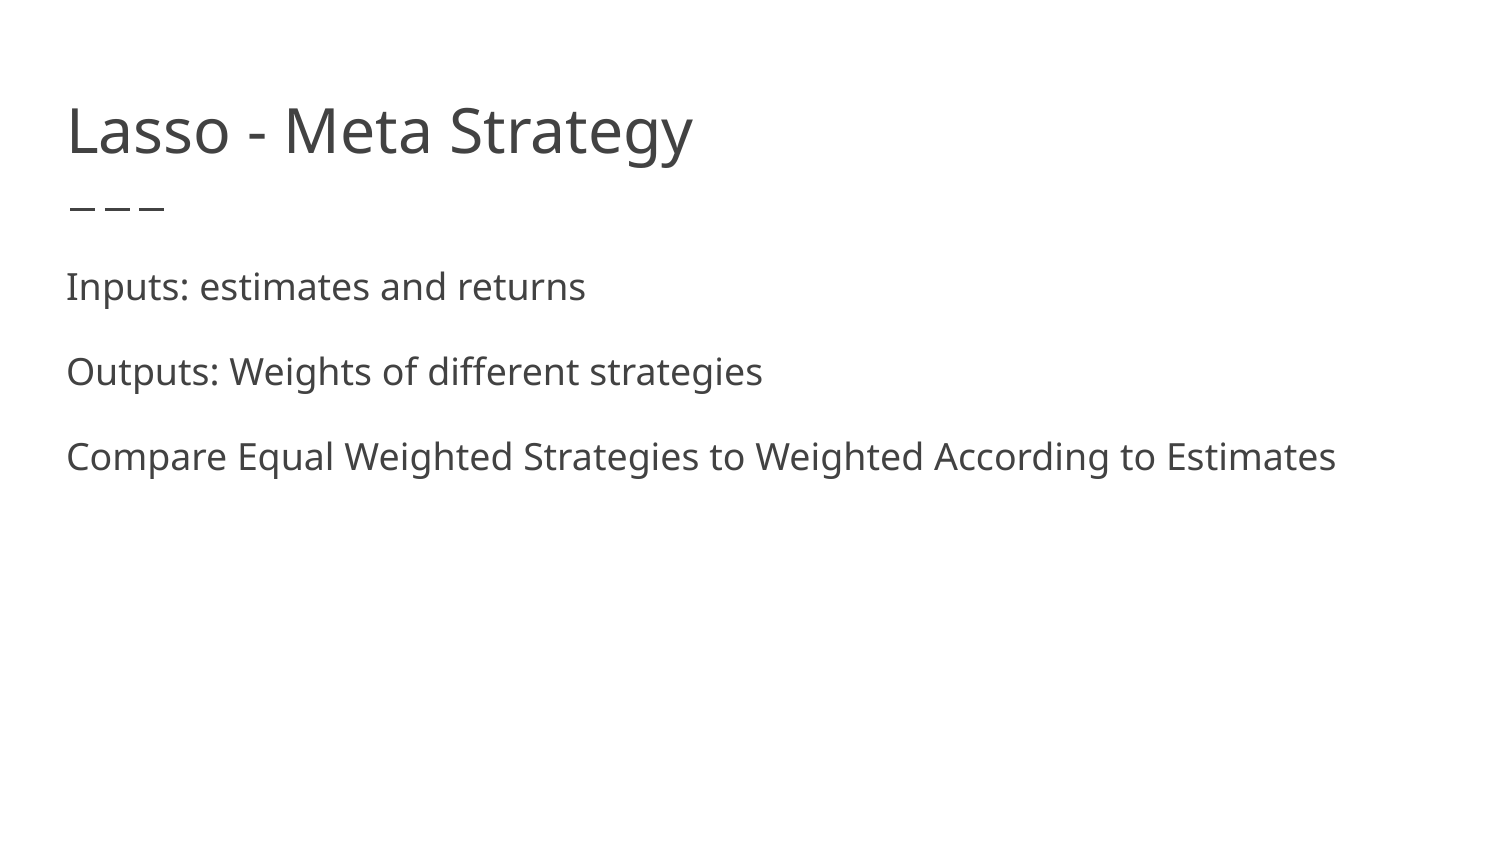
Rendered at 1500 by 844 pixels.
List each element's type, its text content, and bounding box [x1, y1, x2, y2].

list Inputs: estimates and returns Outputs: Weights of different strategies Compare Equal Weighted Strategies to Weighted According to Estimates [51, 240, 1449, 750]
title Lasso - Meta Strategy [51, 61, 1449, 182]
